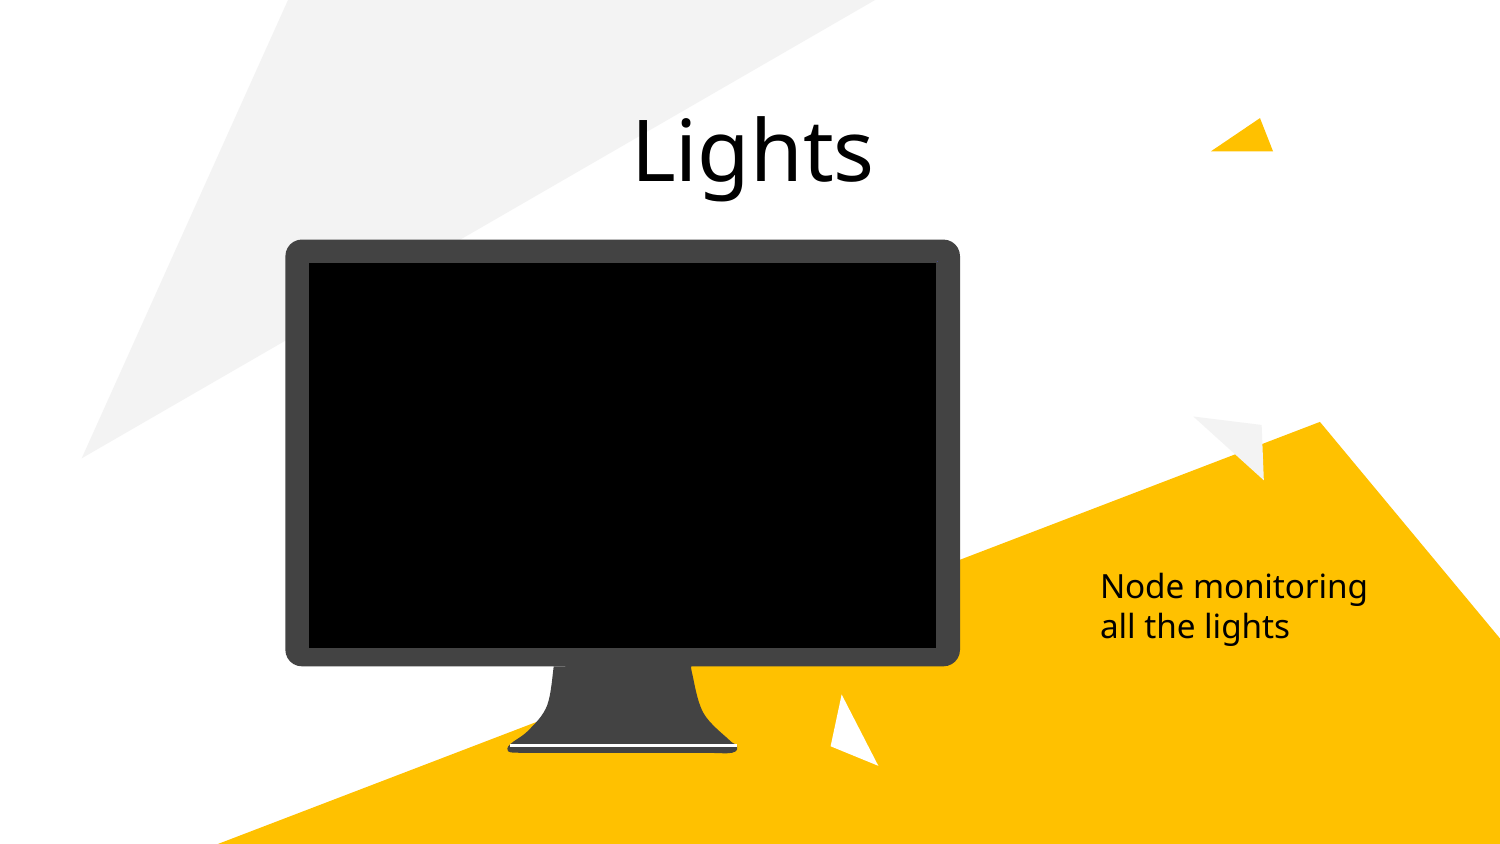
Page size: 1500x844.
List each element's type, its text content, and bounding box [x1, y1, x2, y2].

title Lights [88, 80, 1418, 240]
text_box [285, 239, 961, 754]
subtitle Node monitoring all the lights [1084, 549, 1399, 724]
